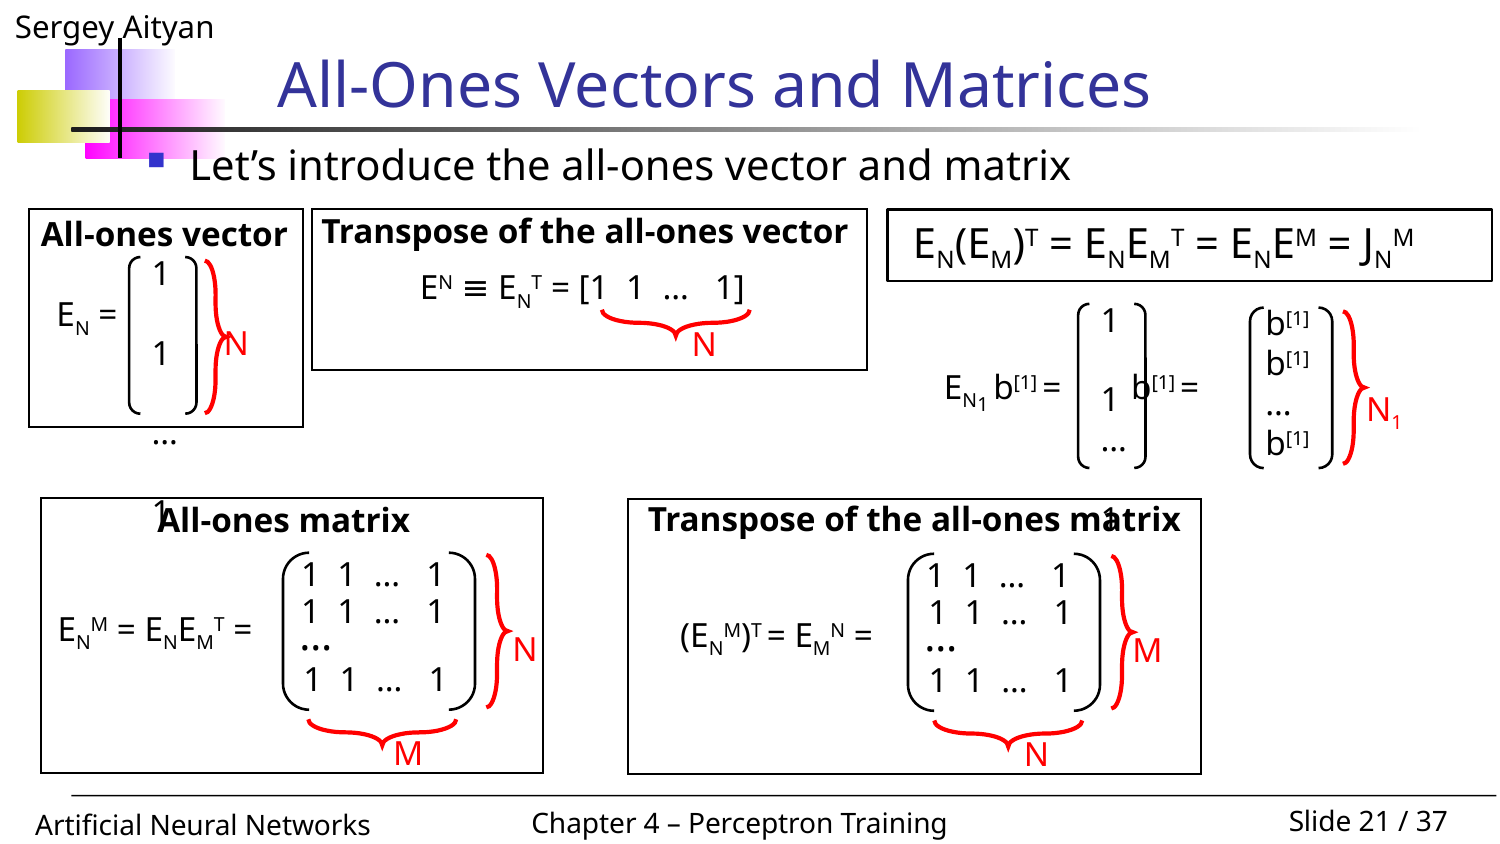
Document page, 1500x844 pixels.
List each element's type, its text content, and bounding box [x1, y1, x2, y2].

title All-Ones Vectors and Matrices [262, 46, 1332, 128]
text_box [28, 209, 304, 428]
list Let’s introduce the all-ones vector and matrix [132, 131, 1145, 172]
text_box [40, 497, 543, 774]
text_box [312, 209, 868, 370]
text_box EN(EM)T = ENEMT = ENEM = JNM [887, 209, 1492, 282]
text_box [627, 497, 1204, 775]
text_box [928, 291, 1418, 472]
